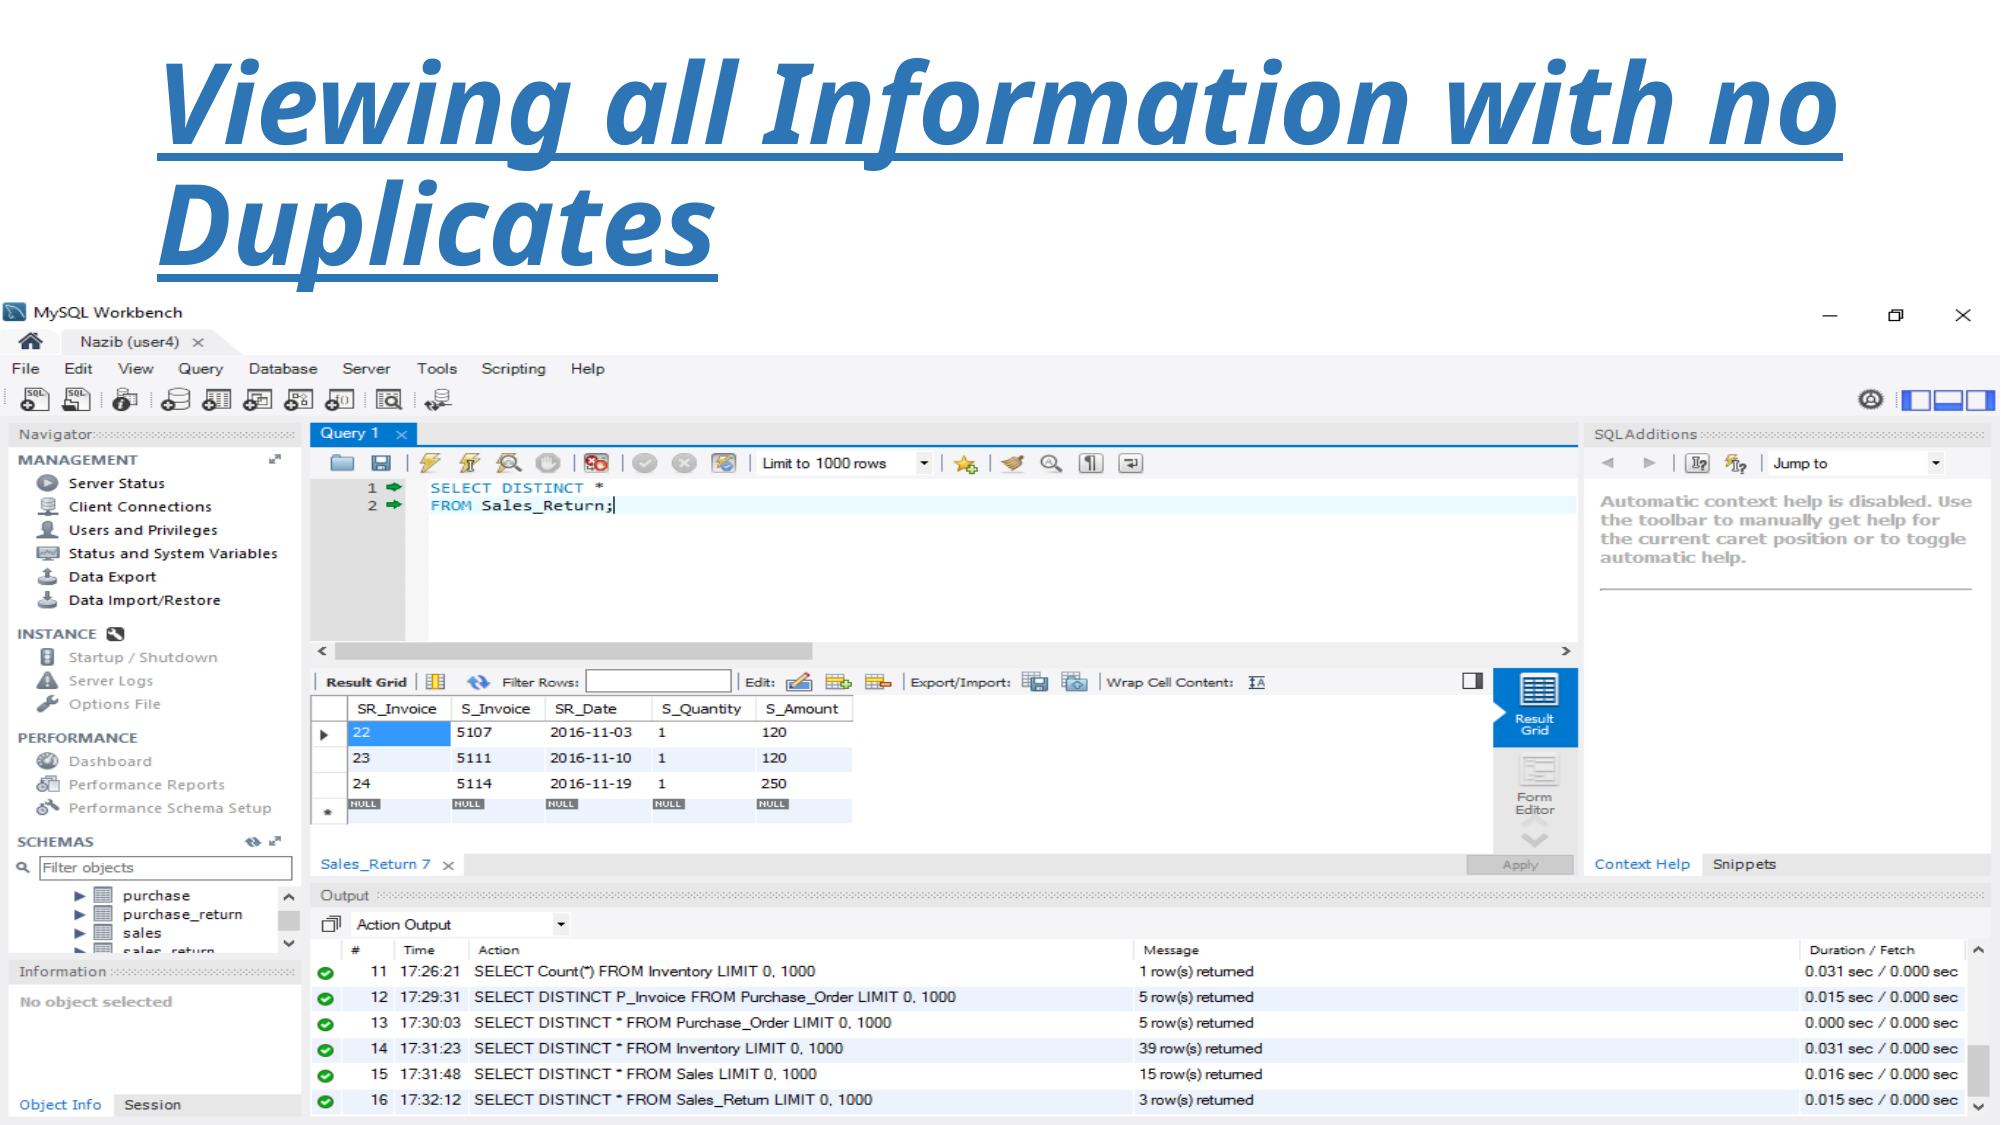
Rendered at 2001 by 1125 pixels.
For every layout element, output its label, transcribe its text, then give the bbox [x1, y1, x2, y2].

title Viewing all Information with no Duplicates [137, 39, 1863, 298]
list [0, 299, 2000, 1125]
